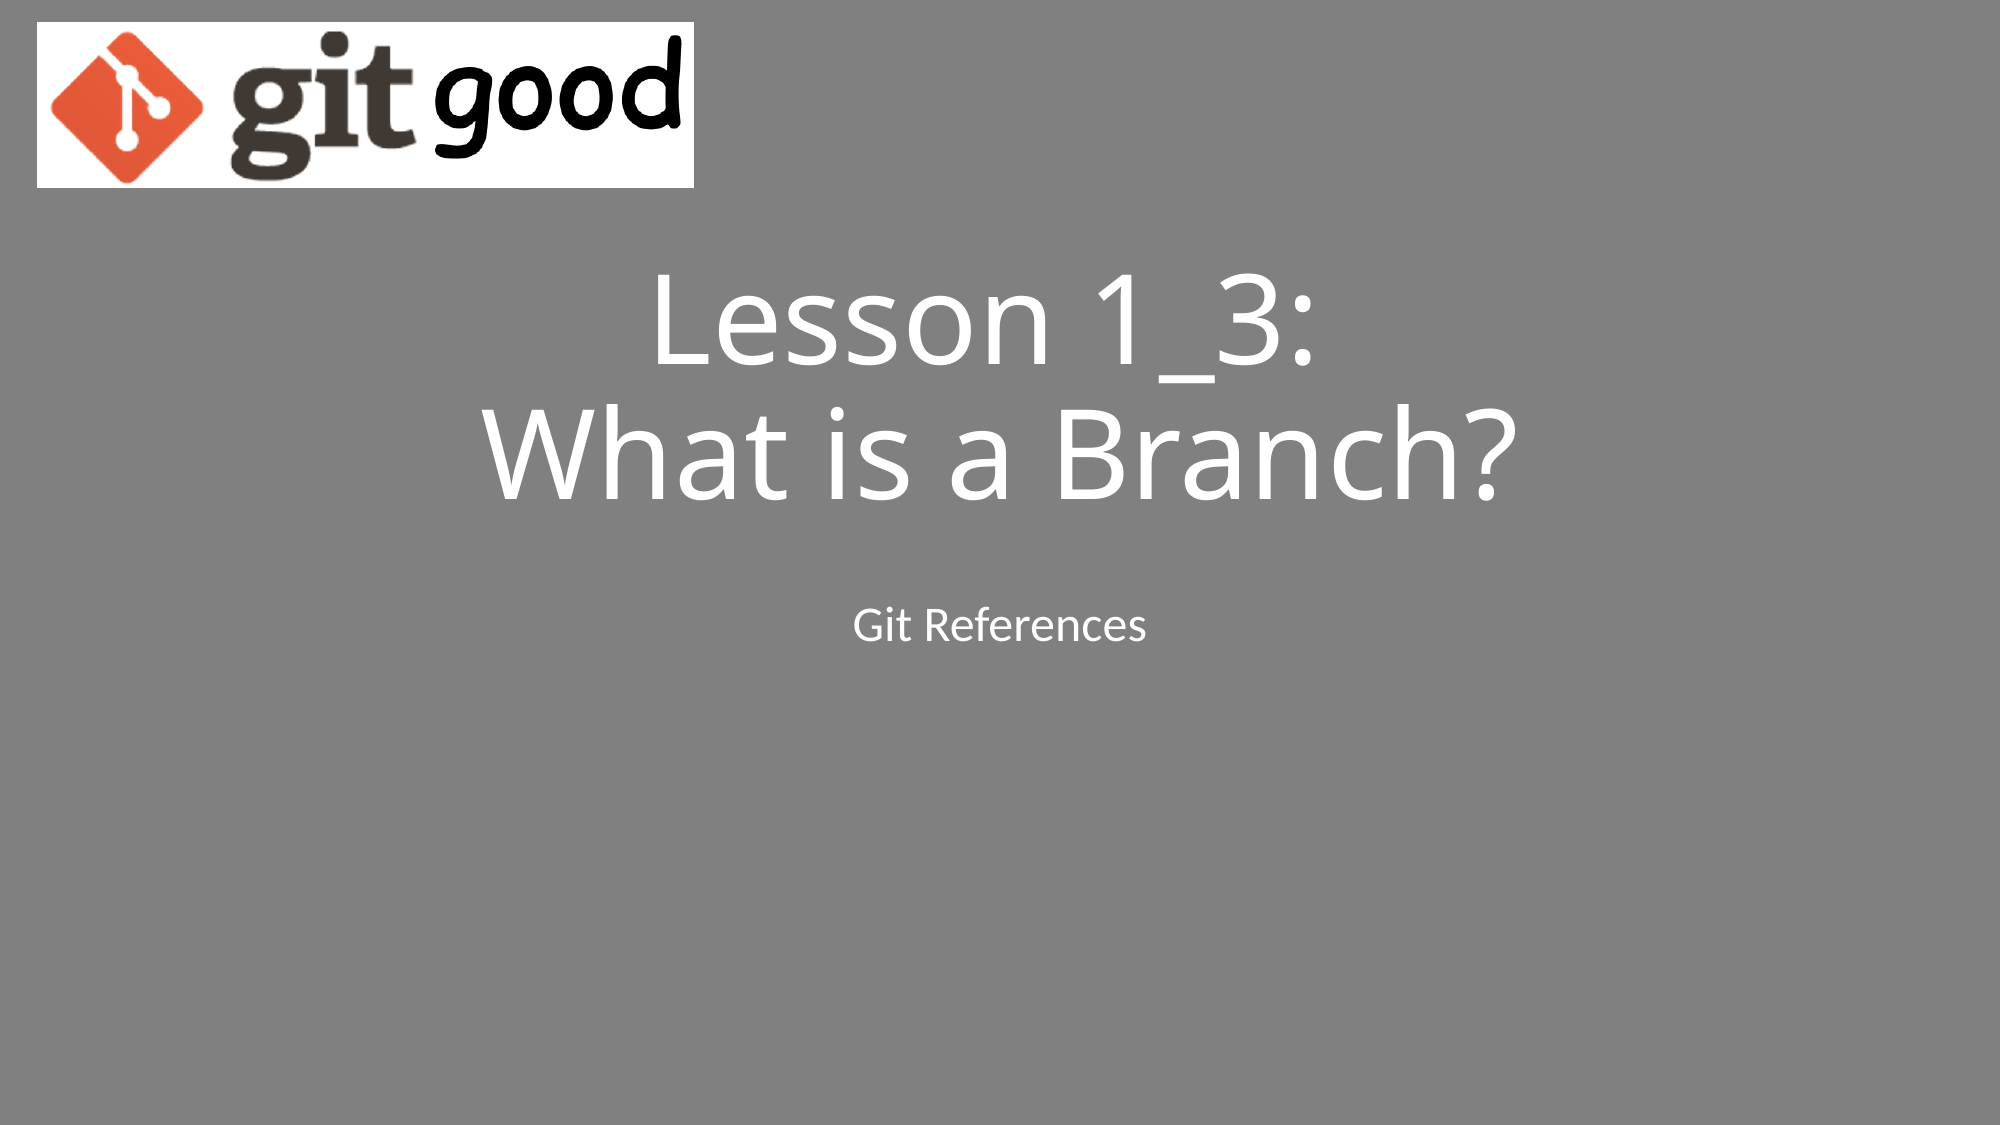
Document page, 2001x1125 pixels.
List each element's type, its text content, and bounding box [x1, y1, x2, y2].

title Lesson 1_3: What is a Branch? [249, 161, 1750, 535]
subtitle Git References [249, 590, 1750, 863]
picture [37, 22, 694, 188]
